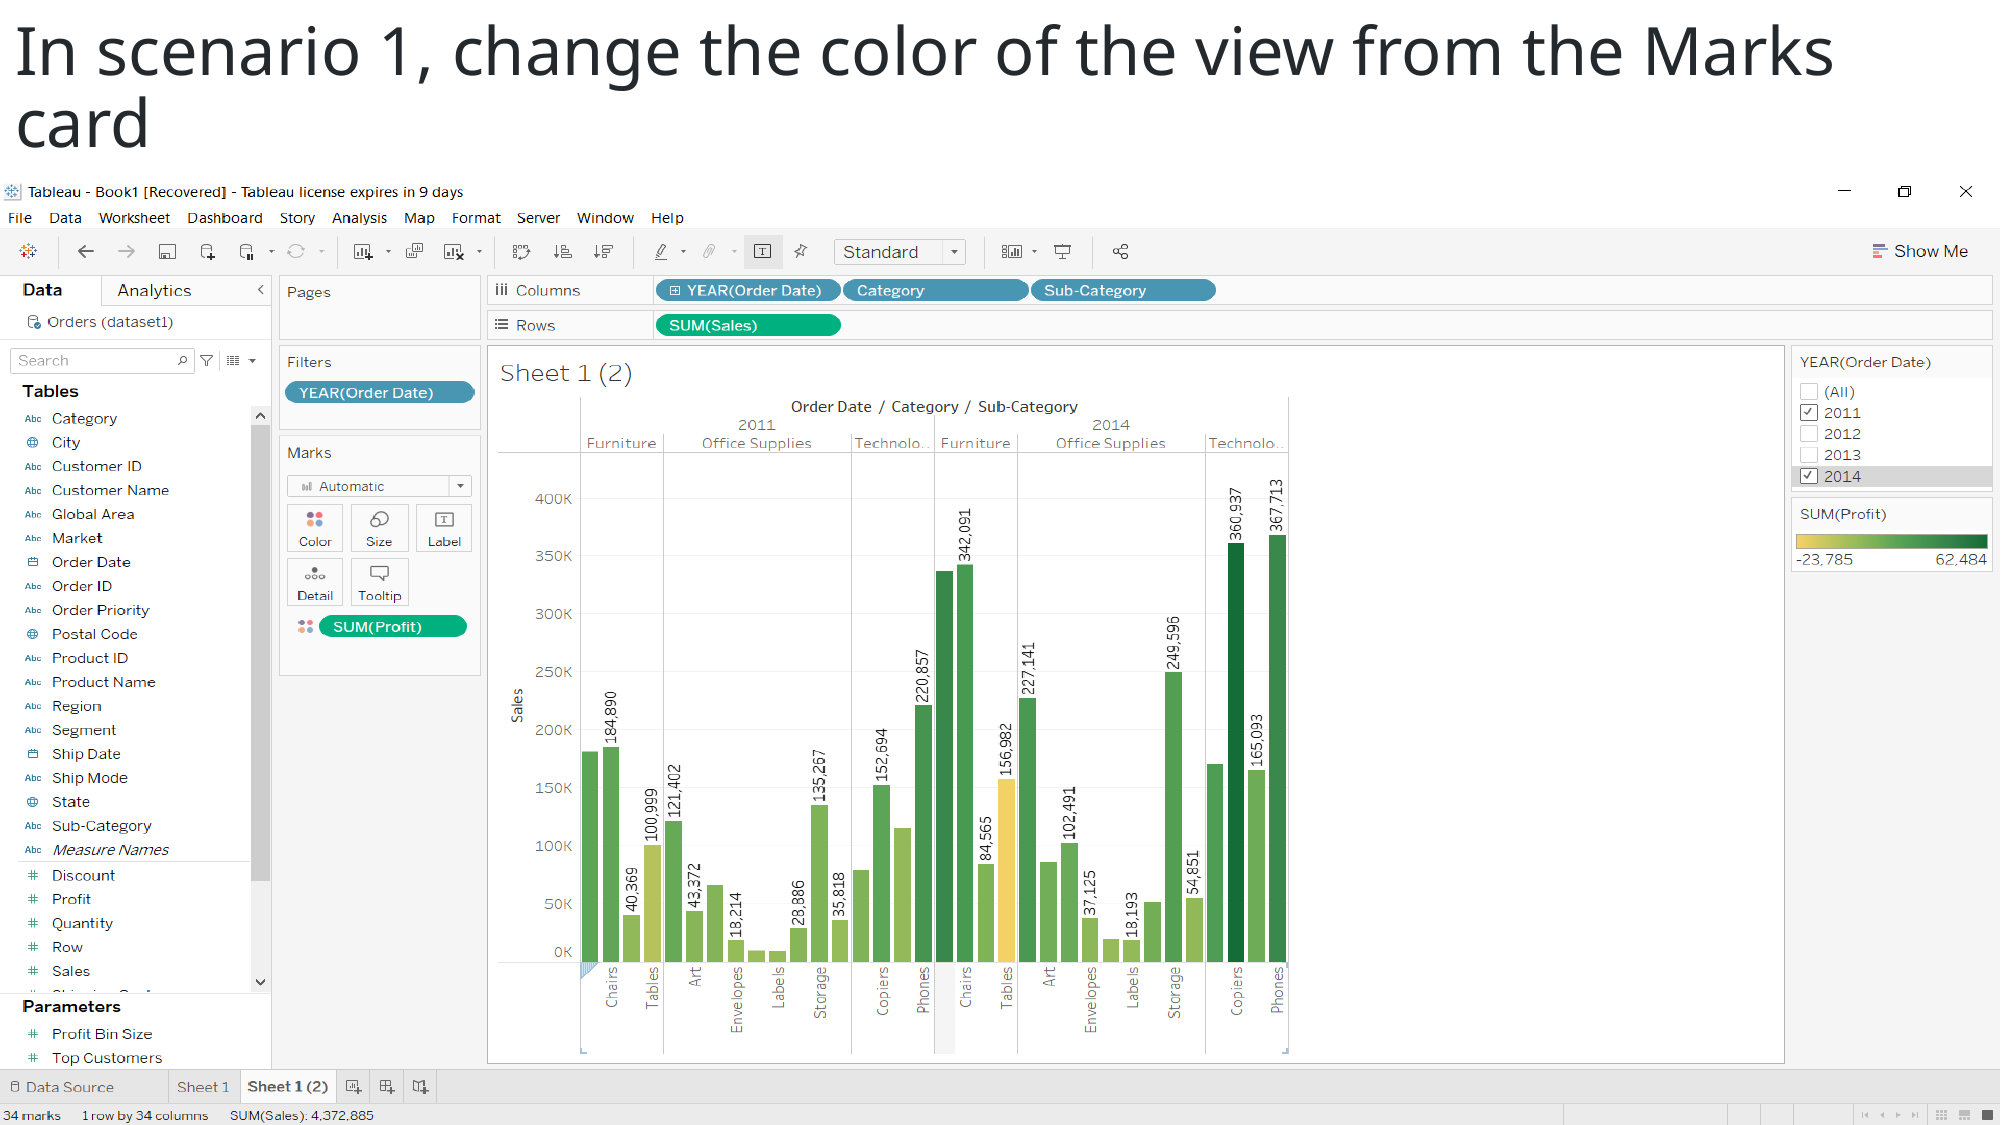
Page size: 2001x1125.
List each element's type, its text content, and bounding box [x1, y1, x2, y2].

title In scenario 1, change the color of the view from the Marks card [0, 0, 2000, 178]
picture [0, 178, 2000, 1125]
